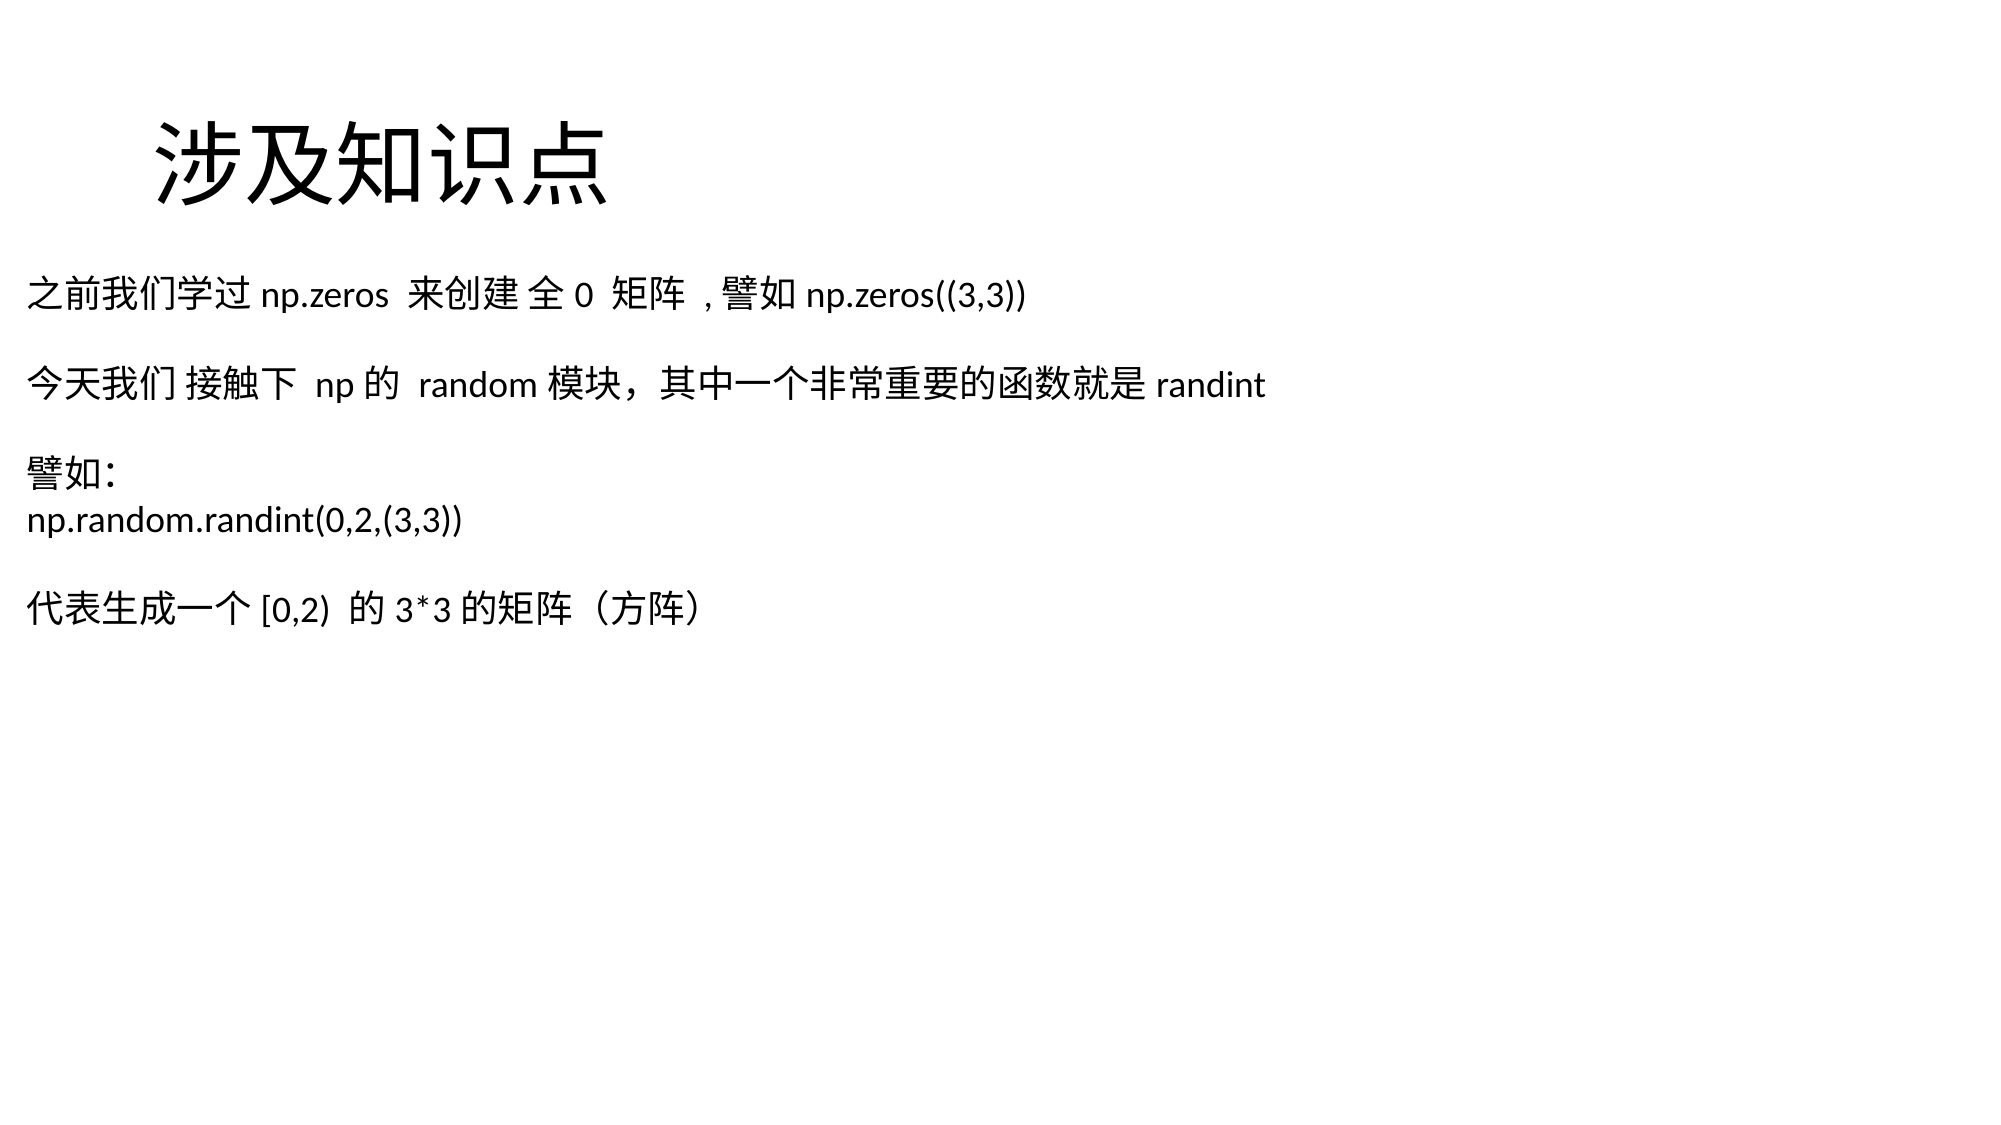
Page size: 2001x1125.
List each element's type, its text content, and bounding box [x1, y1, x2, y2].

text_box 之前我们学过np.zeros 来创建 全0 矩阵 ,譬如np.zeros((3,3)) 今天我们 接触下 np的 random模块，其中一个非常重要的函数就是randint 譬如： np.random.randint(0,2,(3,3)) 代表生成一个[0,2) 的3*3的矩阵（方阵） [11, 262, 1630, 638]
title 涉及知识点 [137, 59, 1863, 278]
